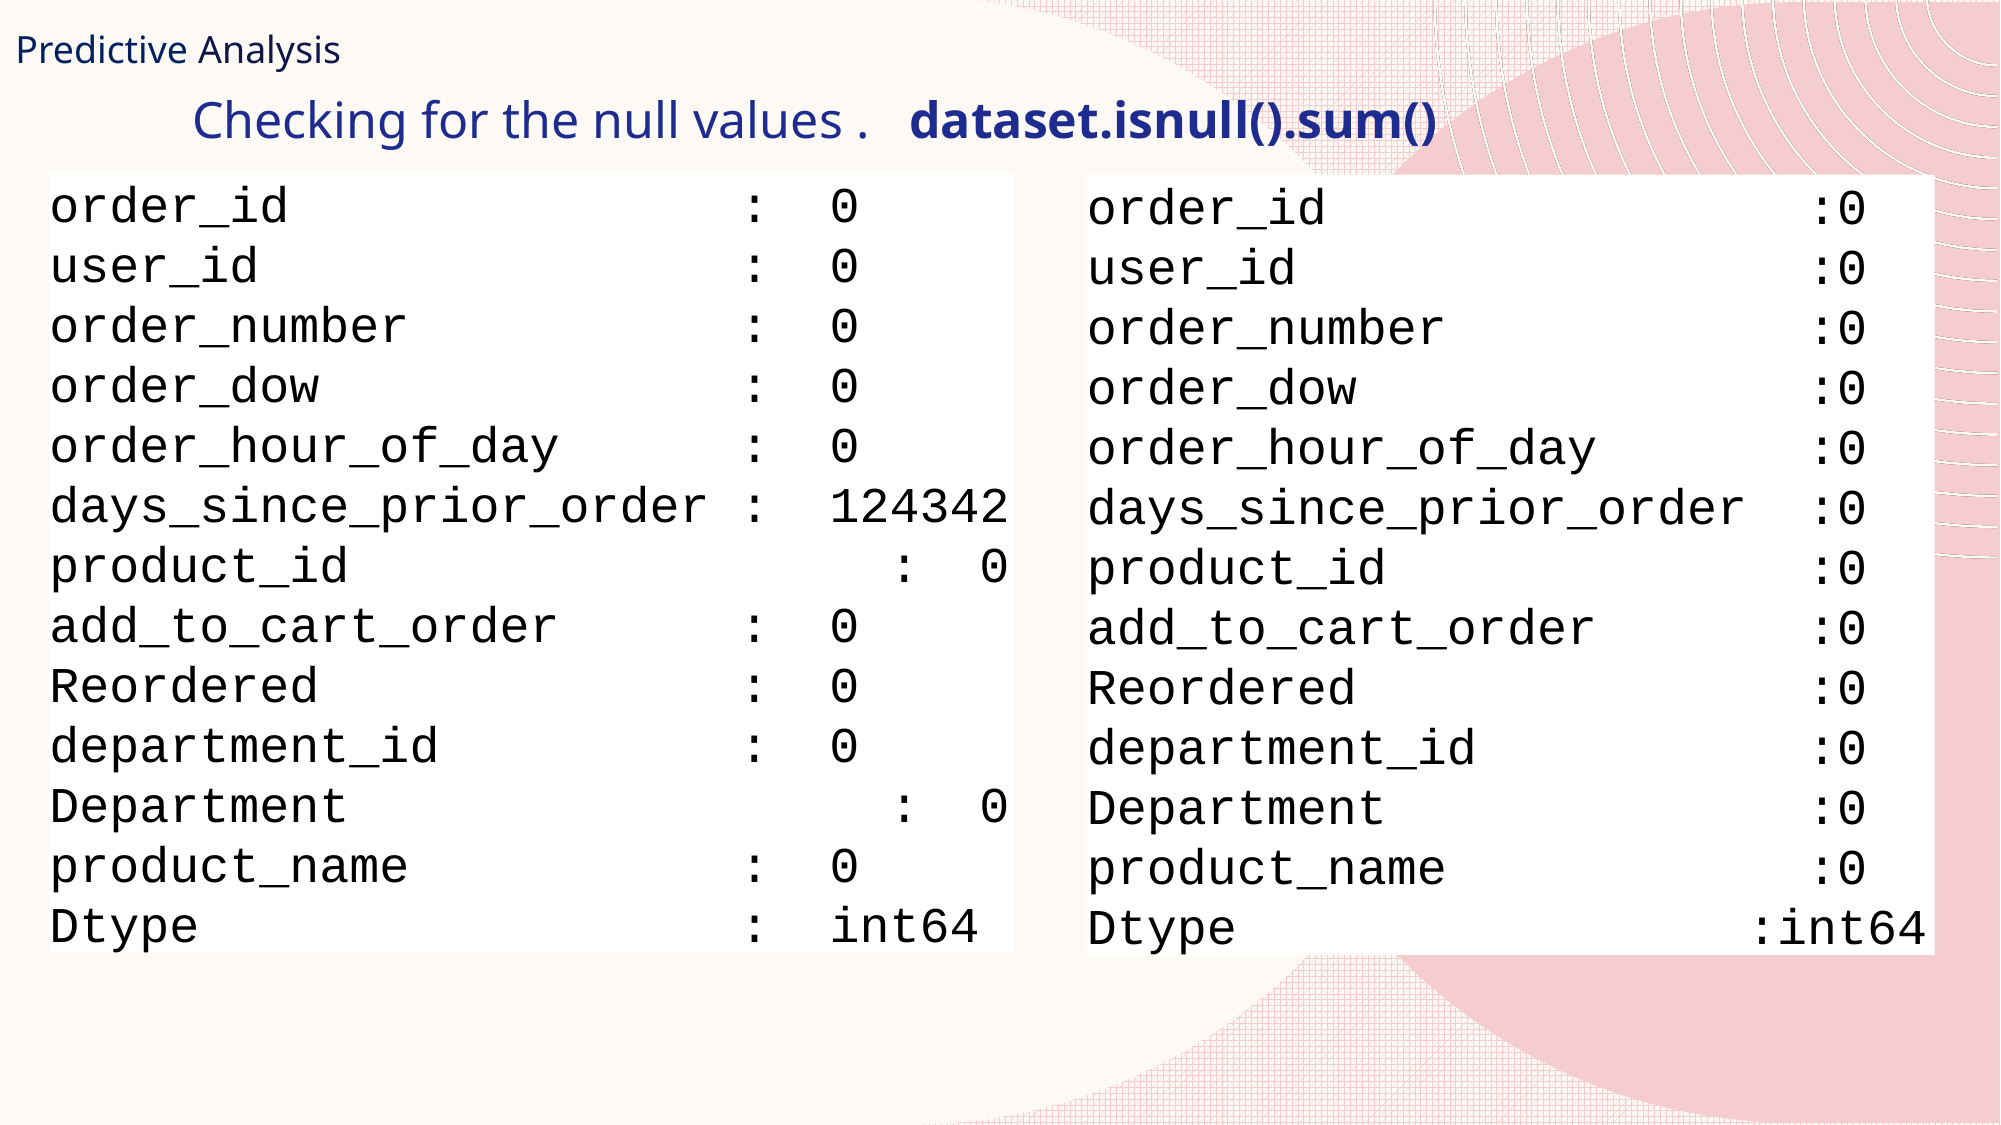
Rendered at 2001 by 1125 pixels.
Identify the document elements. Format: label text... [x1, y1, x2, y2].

text_box Predictive Analysis [0, 18, 1001, 79]
picture [1433, 0, 1997, 559]
text_box order_id :0 user_id :0 order_number :0 order_dow :0 order_hour_of_day :0 days_since_prior_order :0 product_id :0 add_to_cart_order :0 Reordered :0 department_id :0 Department :0 product_name :0 Dtype :int64 [1086, 174, 1935, 955]
text_box order_id : 0 user_id : 0 order_number : 0 order_dow : 0 order_hour_of_day : 0 days_since_prior_order : 124342 product_id : 0 add_to_cart_order : 0 Reordered : 0 department_id : 0 Department : 0 product_name : 0 Dtype : int64 [49, 172, 1014, 953]
subtitle Checking for the null values . dataset.isnull().sum() [34, 88, 1935, 181]
